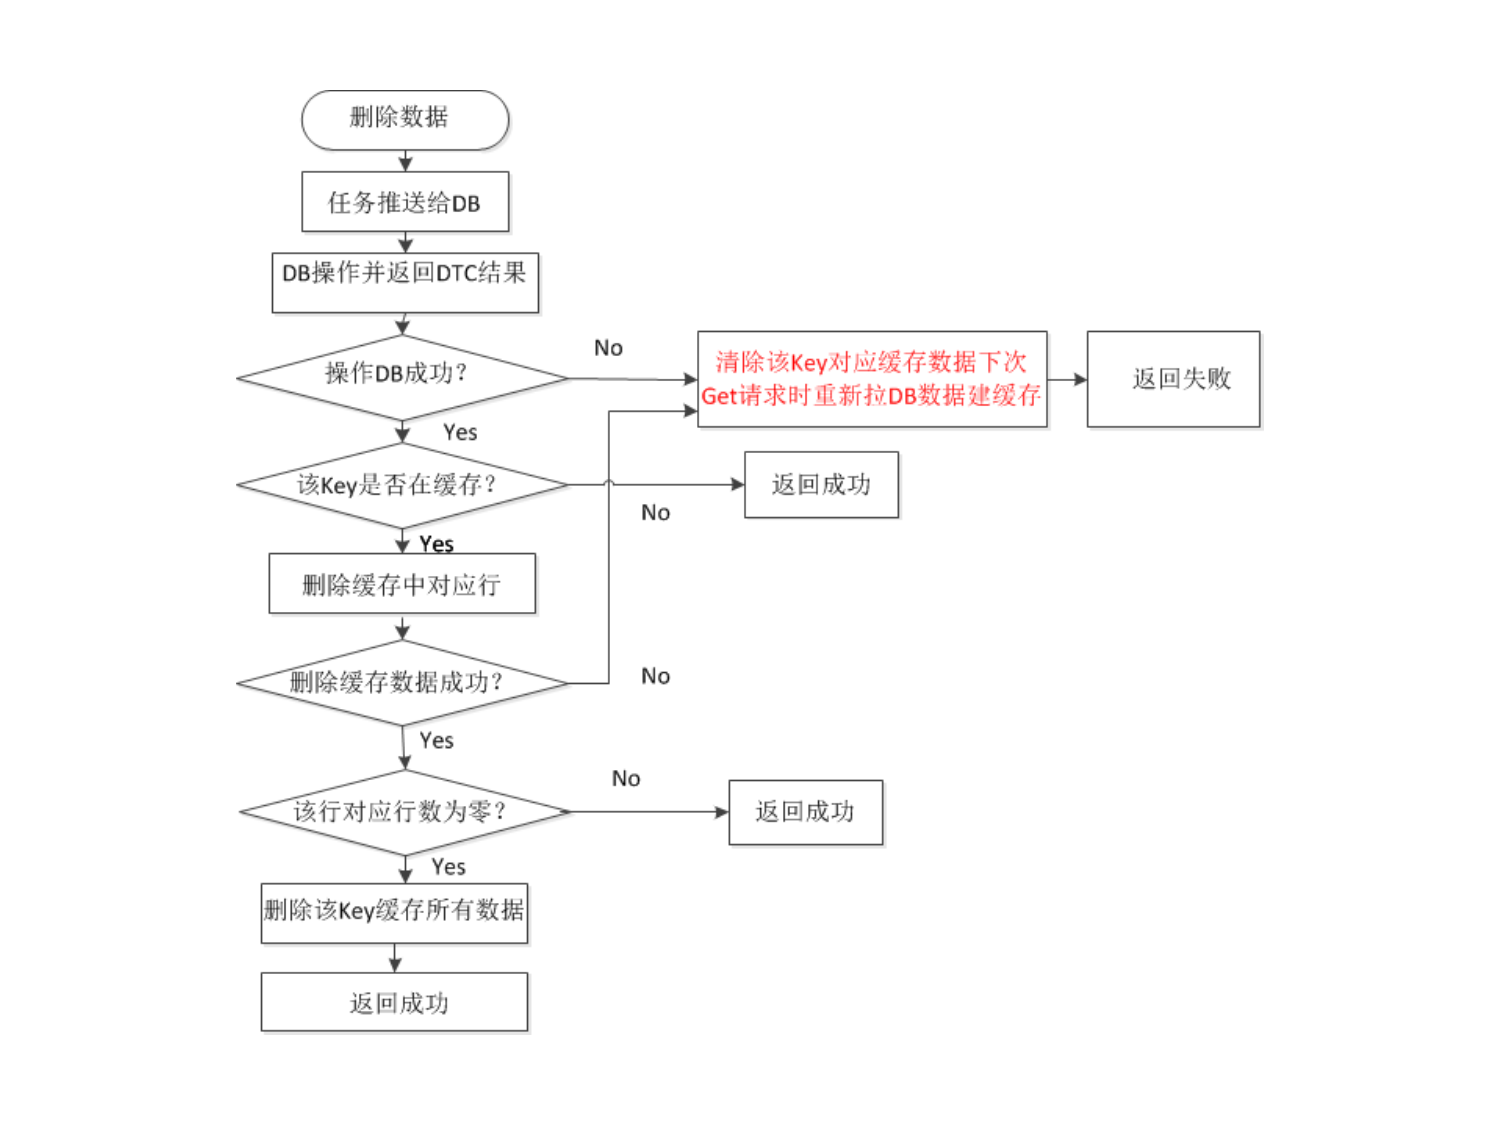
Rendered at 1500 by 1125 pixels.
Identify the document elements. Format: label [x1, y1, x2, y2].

picture [236, 90, 1264, 1035]
